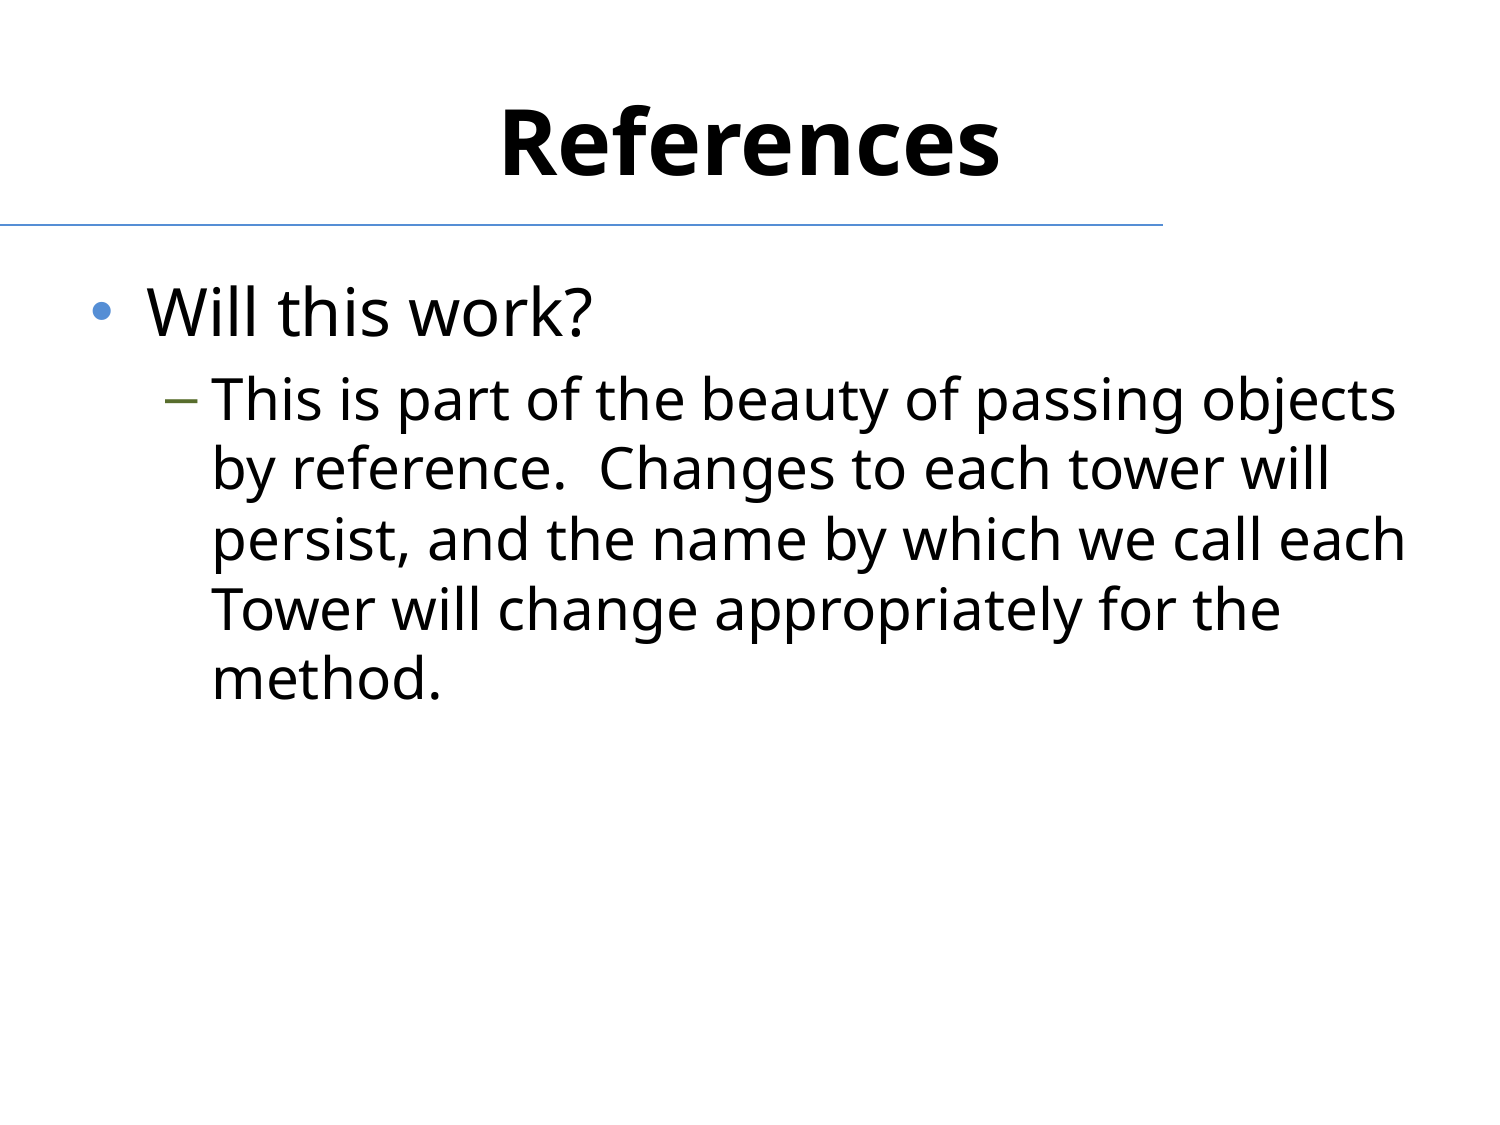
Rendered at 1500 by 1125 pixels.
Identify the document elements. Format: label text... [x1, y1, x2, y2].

list Will this work? This is part of the beauty of passing objects by reference. Changes to each tower will persist, and the name by which we call each Tower will change appropriately for the method. [75, 262, 1425, 1005]
title References [75, 45, 1425, 233]
